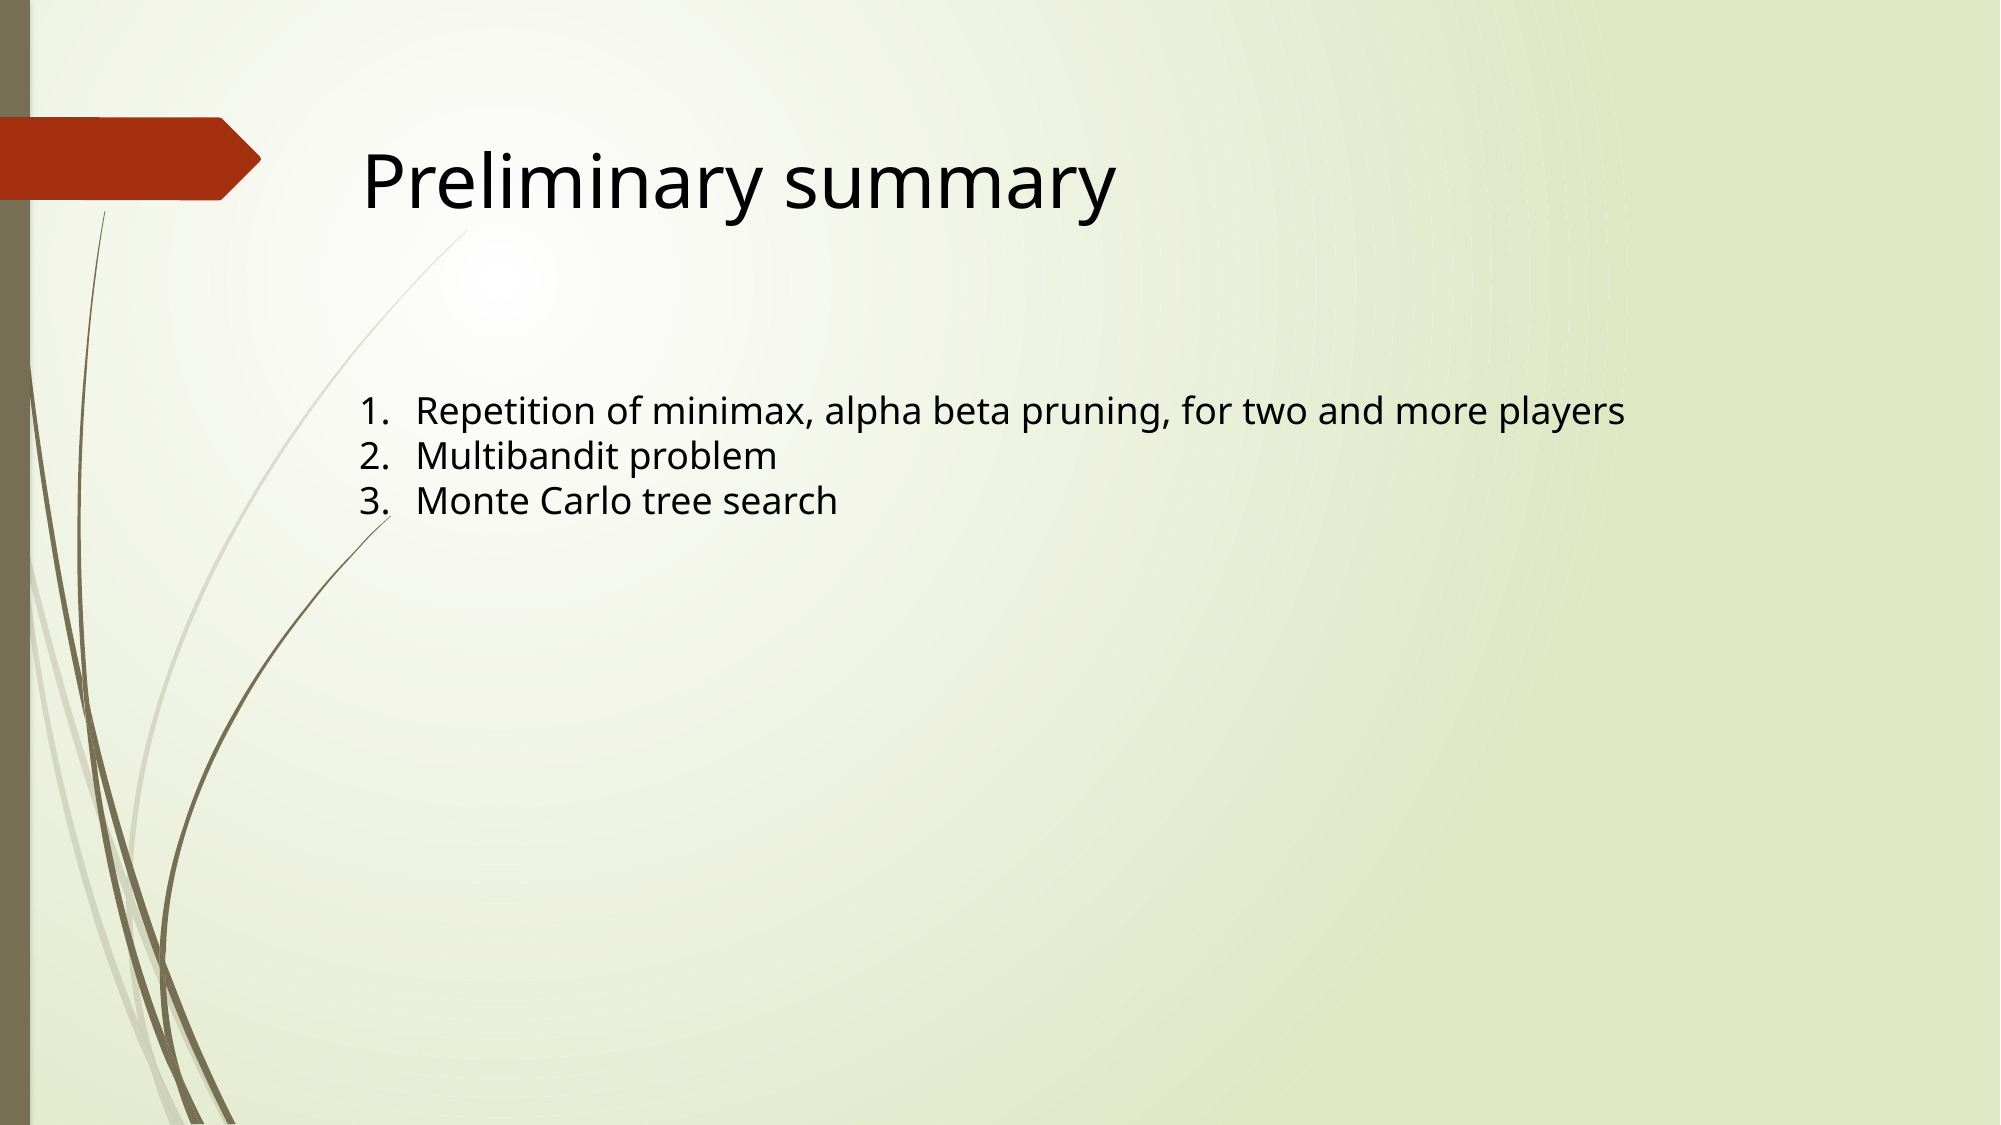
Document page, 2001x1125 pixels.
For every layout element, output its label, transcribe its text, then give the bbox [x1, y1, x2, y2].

text_box Repetition of minimax, alpha beta pruning, for two and more players Multibandit problem Monte Carlo tree search [344, 379, 1869, 530]
text_box Preliminary summary [346, 125, 1839, 231]
